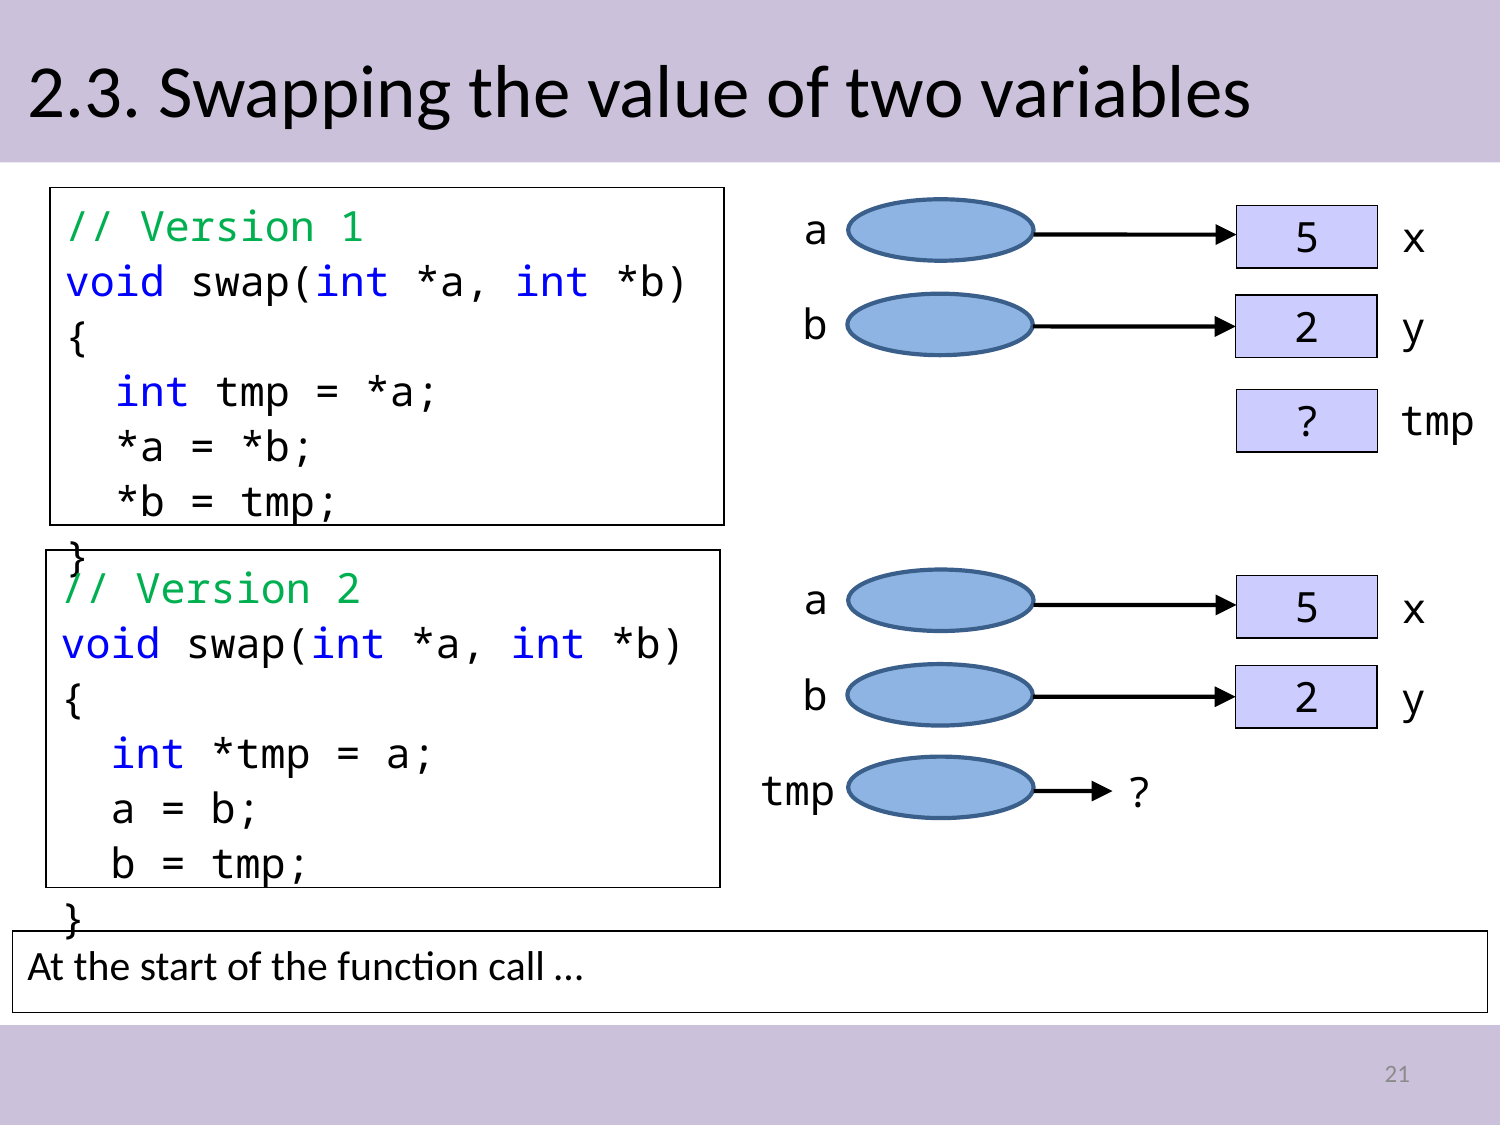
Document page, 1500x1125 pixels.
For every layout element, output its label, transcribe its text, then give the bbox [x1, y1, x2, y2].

title 2.3. Swapping the value of two variables [12, 24, 1488, 150]
text_box // Version 2 void swap(int *a, int *b) { int *tmp = a; a = b; b = tmp; } [45, 549, 721, 888]
text_box // Version 1 void swap(int *a, int *b) { int tmp = *a; *a = *b; *b = tmp; } [50, 187, 725, 525]
text_box [1033, 780, 1113, 802]
text_box b [787, 290, 843, 356]
text_box 2 [1235, 295, 1377, 358]
text_box [846, 197, 1036, 263]
text_box [846, 567, 1036, 634]
text_box [1033, 224, 1237, 245]
text_box ? [1111, 758, 1167, 823]
text_box [845, 291, 1035, 358]
text_box x [1386, 574, 1442, 639]
text_box [1032, 316, 1236, 337]
text_box At the start of the function call … [12, 931, 1488, 1013]
text_box tmp [1385, 386, 1490, 452]
text_box 5 [1236, 205, 1378, 268]
text_box a [788, 565, 844, 631]
slide_number 21 [1074, 1042, 1425, 1103]
text_box [1033, 594, 1237, 616]
text_box tmp [745, 756, 850, 822]
text_box 2 [1235, 665, 1377, 728]
text_box [845, 661, 1035, 728]
text_box ? [1236, 389, 1378, 452]
text_box 5 [1236, 575, 1378, 639]
text_box [1032, 686, 1236, 708]
text_box [850, 754, 1036, 821]
text_box y [1386, 663, 1441, 729]
text_box y [1386, 293, 1441, 359]
text_box a [788, 195, 844, 260]
text_box x [1386, 203, 1442, 269]
text_box b [787, 661, 843, 726]
